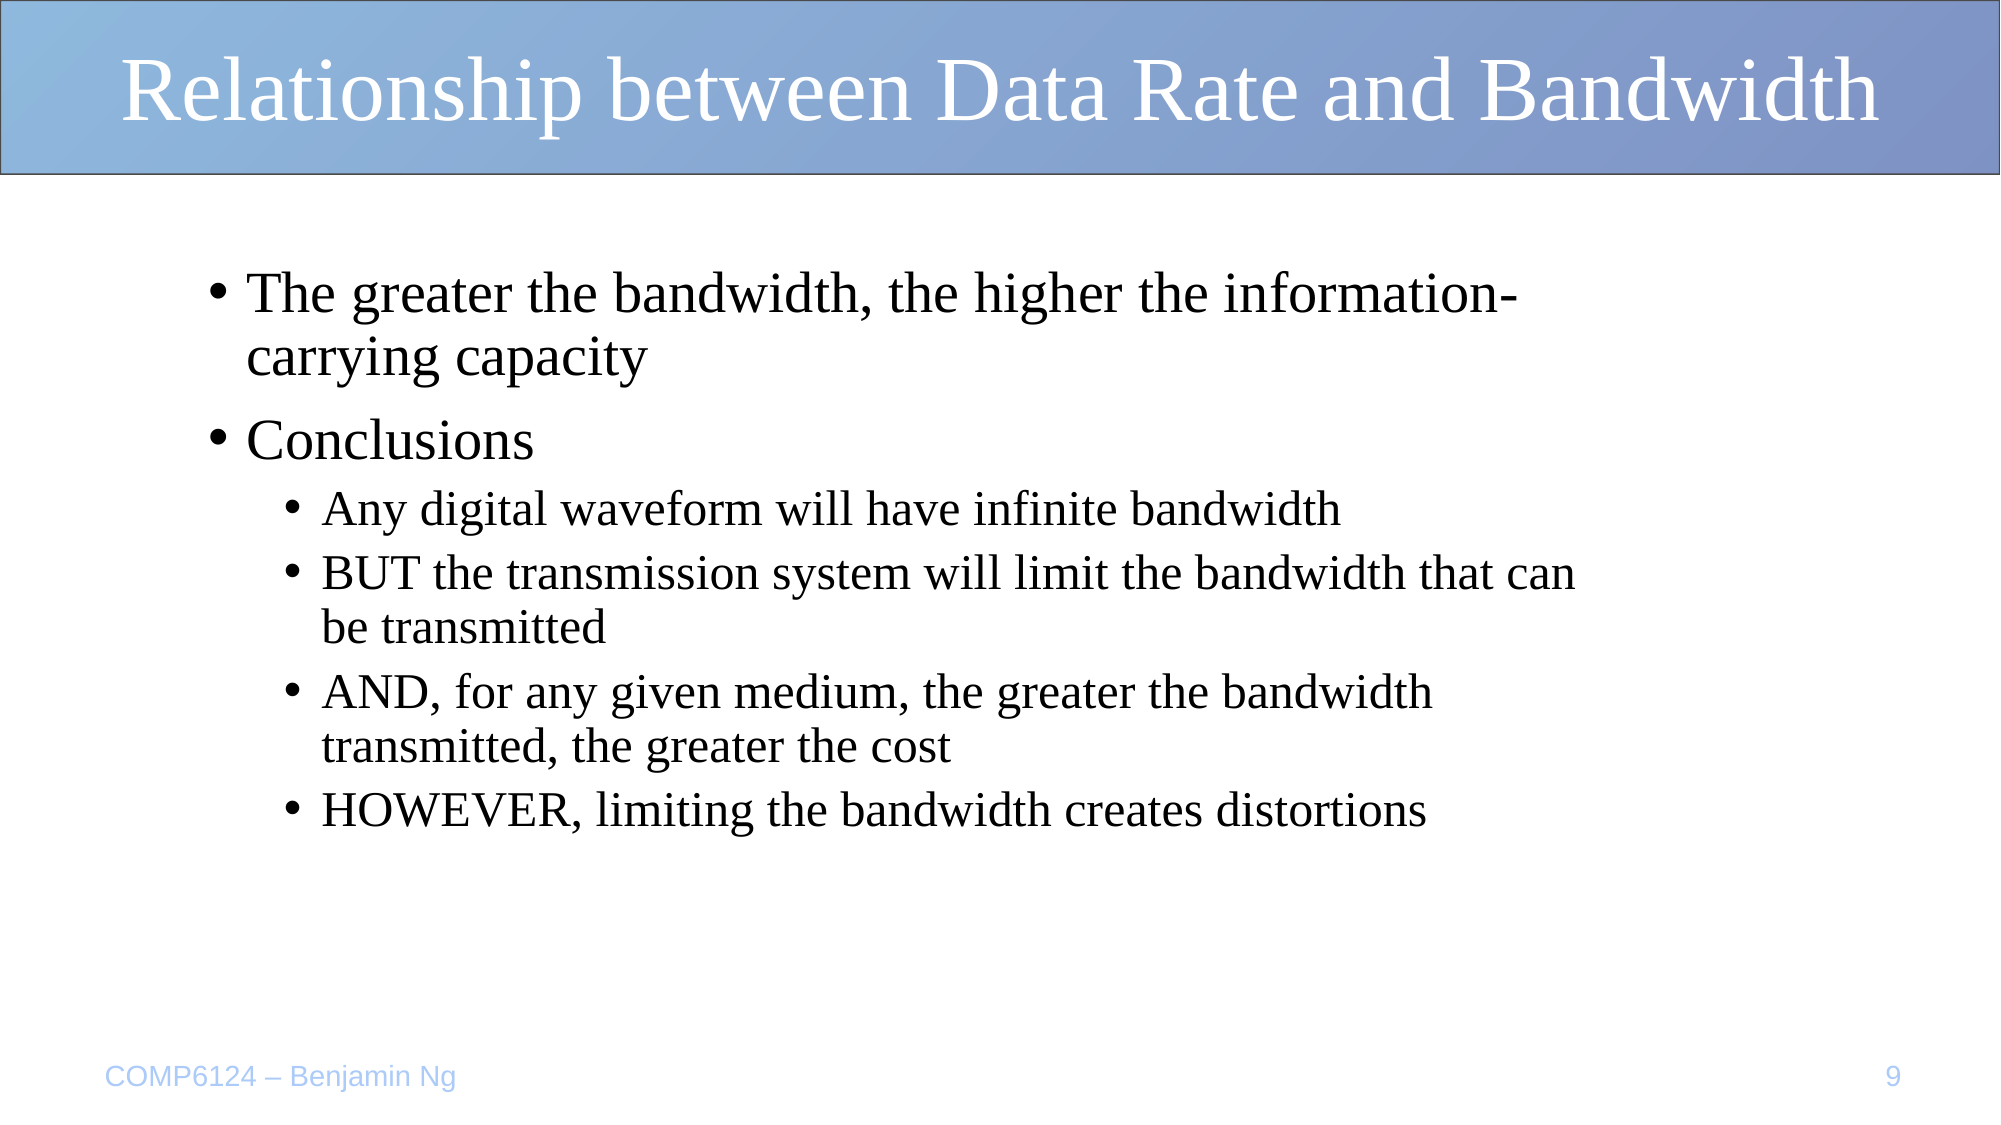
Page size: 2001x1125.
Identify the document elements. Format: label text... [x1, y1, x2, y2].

text_box The greater the bandwidth, the higher the information-carrying capacity Conclusions Any digital waveform will have infinite bandwidth BUT the transmission system will limit the bandwidth that can be transmitted AND, for any given medium, the greater the bandwidth transmitted, the greater the cost HOWEVER, limiting the bandwidth creates distortions [193, 254, 1631, 947]
slide_number 9 [1500, 1025, 1917, 1100]
list Relationship between Data Rate and Bandwidth [53, 31, 1952, 151]
